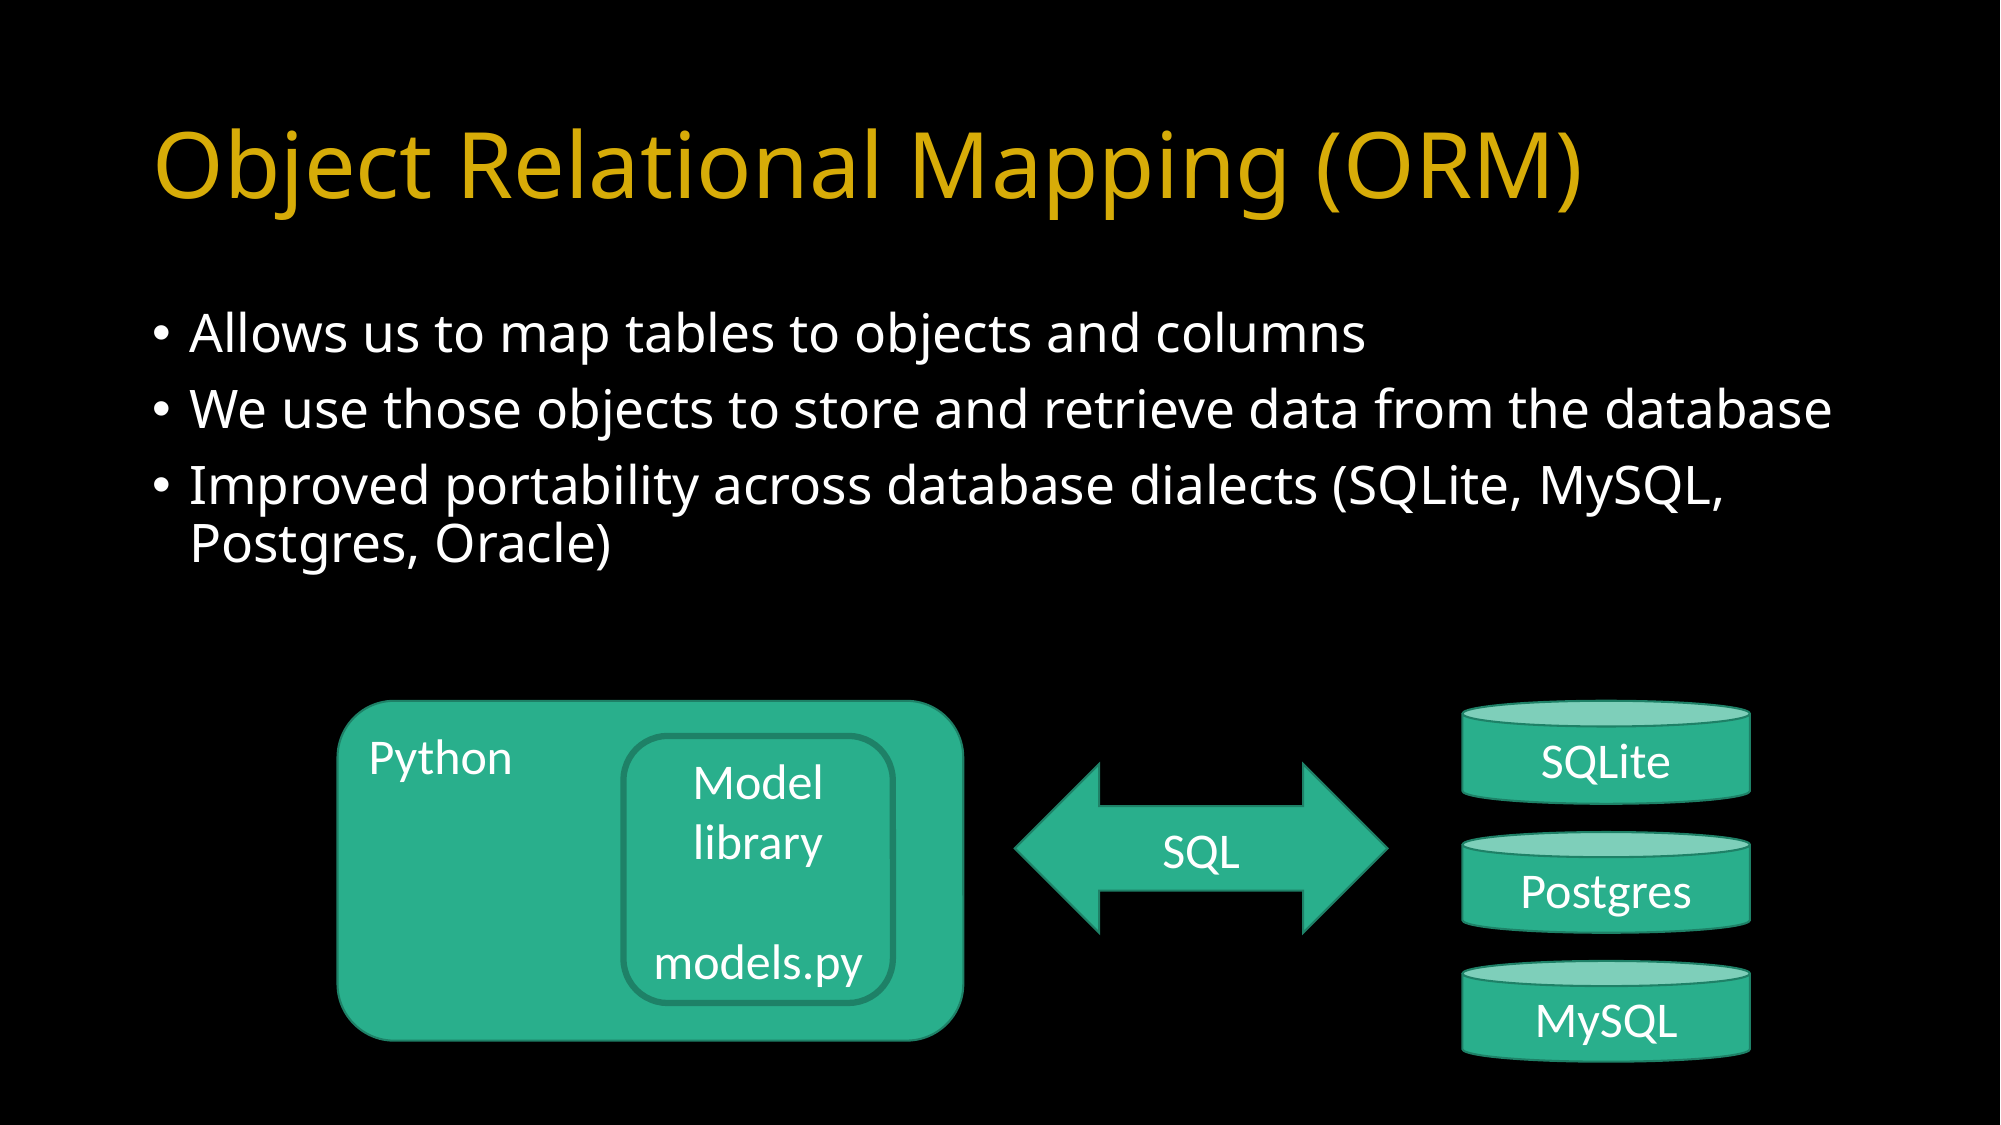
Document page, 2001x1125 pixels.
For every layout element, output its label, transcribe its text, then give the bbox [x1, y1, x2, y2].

text_box MySQL [1461, 959, 1751, 1063]
text_box Python [336, 699, 965, 1042]
title Object Relational Mapping (ORM) [137, 59, 1863, 278]
text_box Model library models.py [622, 734, 894, 1005]
list Allows us to map tables to objects and columns We use those objects to store and retrieve data from the database Improved portability across database dialects (SQLite, MySQL, Postgres, Oracle) [137, 299, 1863, 624]
text_box SQL [1013, 761, 1389, 936]
text_box SQLite [1461, 699, 1751, 805]
text_box Postgres [1461, 830, 1751, 934]
